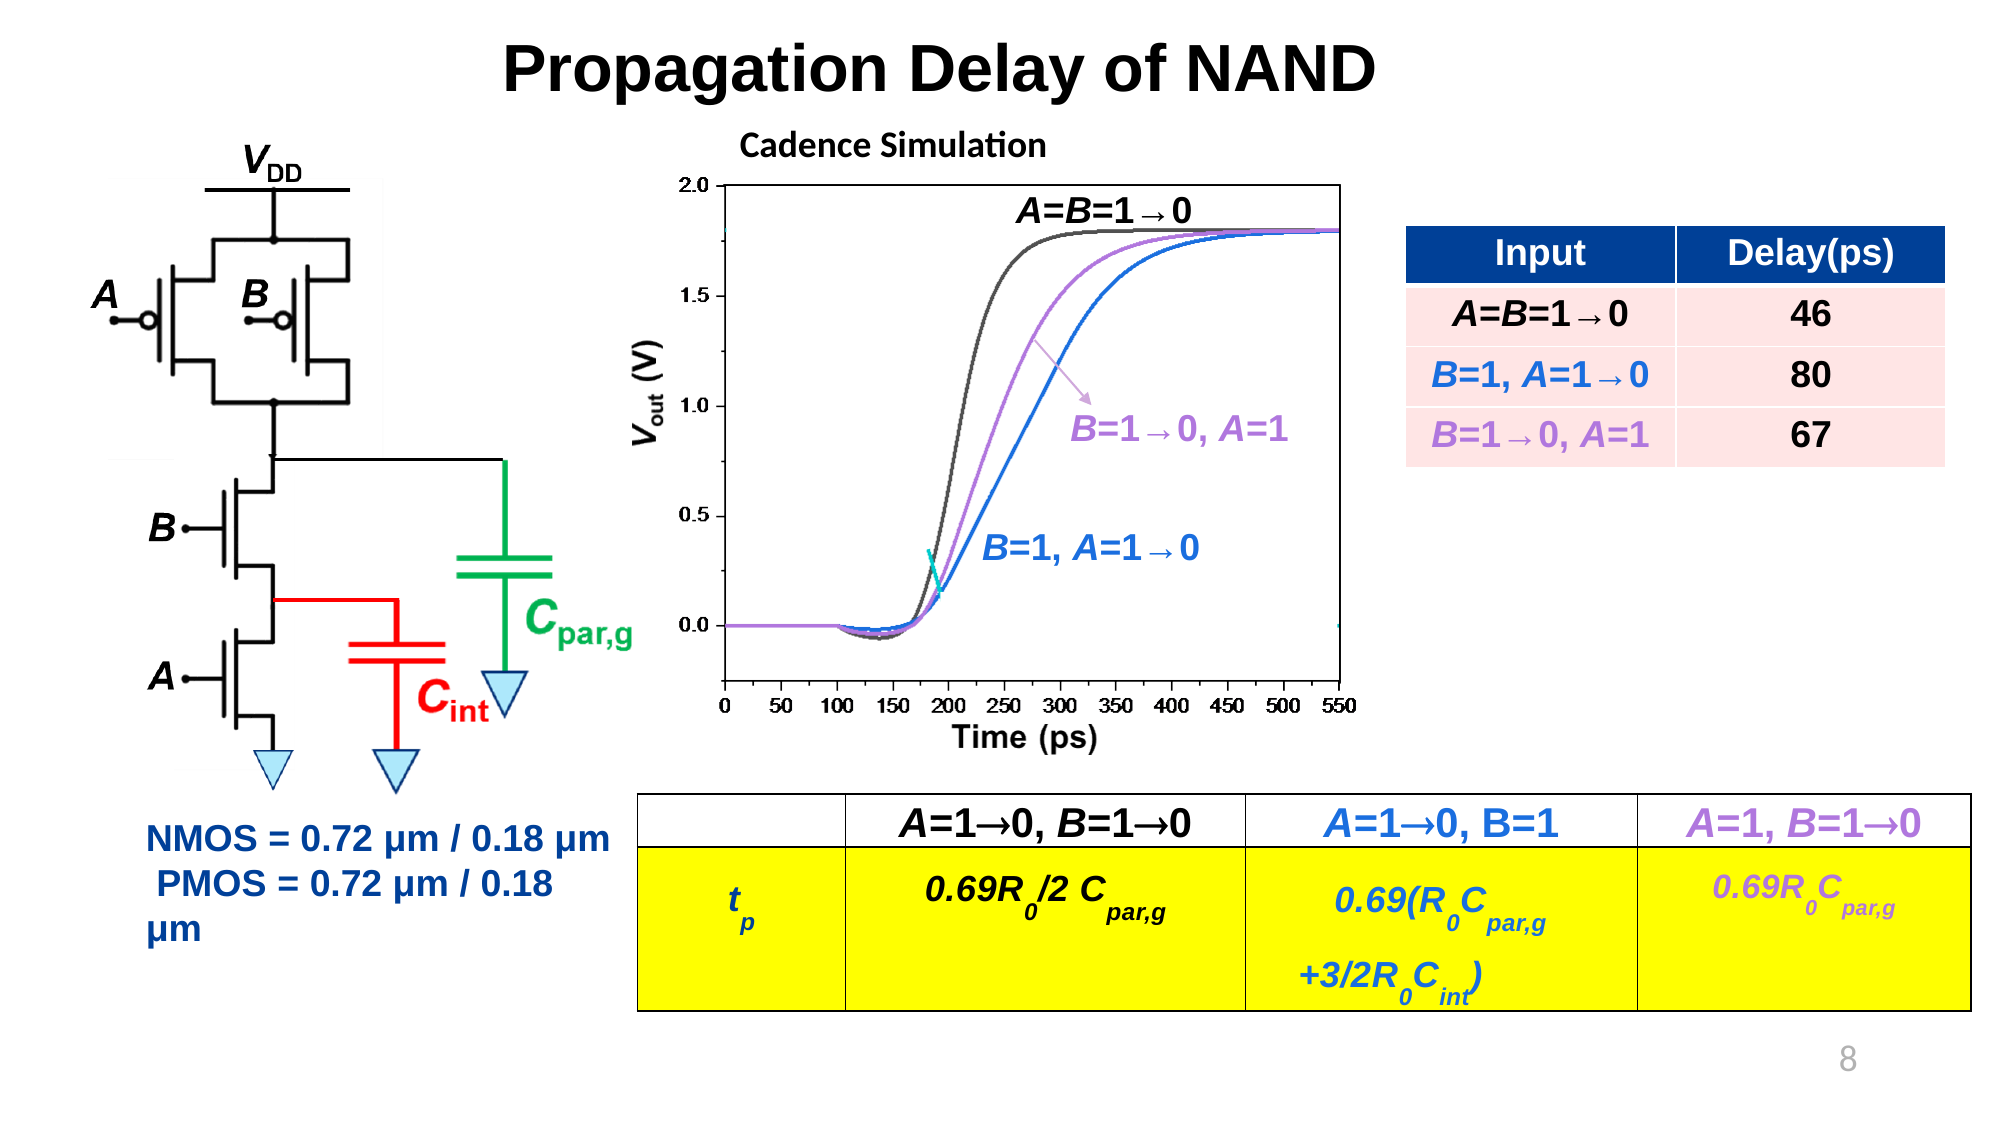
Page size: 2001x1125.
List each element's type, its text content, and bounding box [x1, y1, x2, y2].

table_cell 0.69R0Cpar,g [1638, 848, 1970, 1010]
table_header Input [1406, 226, 1675, 283]
table_header A=10, B=1 [1246, 795, 1637, 846]
table_cell 46 [1677, 288, 1945, 346]
table_cell 80 [1677, 347, 1945, 406]
table_cell 67 [1677, 408, 1945, 467]
table_cell 0.69(R0Cpar,g +3/2R0Cint) [1246, 848, 1637, 1010]
table_cell 0.69R0/2 Cpar,g [846, 848, 1245, 1010]
title Propagation Delay of NAND [500, 22, 1381, 213]
table_header A=1, B=10 [1638, 795, 1970, 846]
text_box NMOS = 0.72 μm / 0.18 μm PMOS = 0.72 μm / 0.18 μm [143, 812, 614, 950]
table_header [638, 807, 845, 846]
table_header A=10, B=10 [846, 807, 1245, 846]
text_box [65, 112, 1363, 798]
table_header Delay(ps) [1677, 226, 1945, 283]
table_cell tp [638, 848, 845, 1010]
slide_number 8 [1398, 1033, 1858, 1090]
table_cell A=B=1→0 [1406, 288, 1675, 346]
table_cell B=1, A=1→0 [1406, 347, 1675, 406]
table_cell B=1→0, A=1 [1406, 408, 1675, 467]
